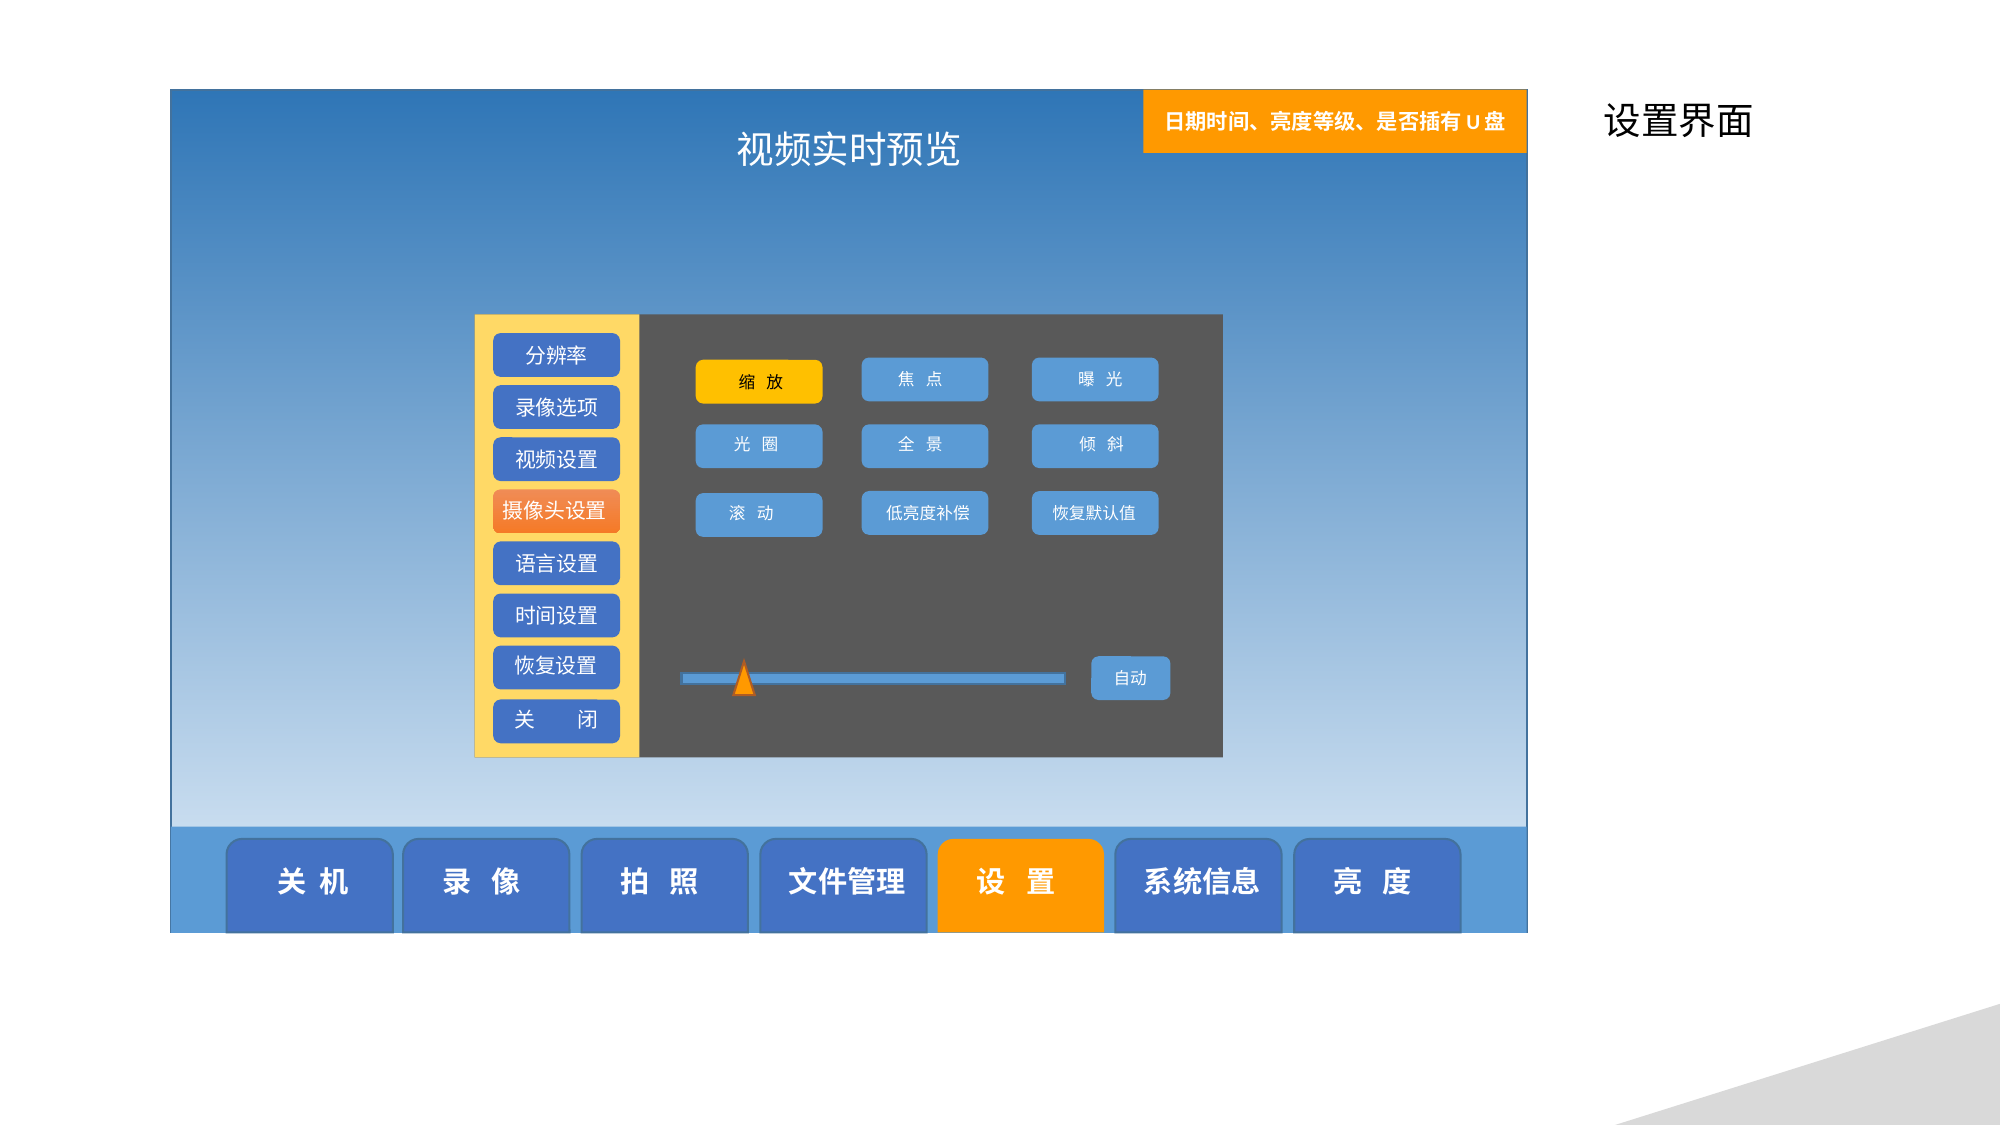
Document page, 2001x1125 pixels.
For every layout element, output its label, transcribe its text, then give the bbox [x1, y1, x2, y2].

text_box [474, 314, 640, 758]
text_box [1030, 490, 1160, 536]
text_box [1030, 423, 1160, 470]
text_box [474, 313, 1224, 758]
text_box [694, 358, 824, 405]
text_box [694, 423, 824, 470]
text_box 自动 [1098, 660, 1169, 696]
text_box 缩 放 [723, 364, 808, 399]
text_box [749, 672, 1066, 685]
text_box [860, 423, 990, 470]
text_box 滚 动 [714, 495, 796, 531]
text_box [226, 838, 1461, 933]
text_box [694, 492, 824, 538]
text_box 低亮度补偿 [871, 495, 989, 531]
text_box 日期时间、亮度等级、是否插有U盘 [1142, 89, 1528, 154]
text_box [1090, 655, 1172, 702]
text_box [680, 672, 739, 685]
text_box [731, 657, 757, 697]
text_box 焦 点 [883, 361, 968, 397]
text_box [1030, 356, 1160, 403]
text_box 倾 斜 [1064, 426, 1140, 462]
text_box 设置界面 [1589, 89, 1775, 150]
text_box 视频实时预览 [722, 118, 994, 179]
text_box [170, 89, 1528, 826]
text_box 恢复默认值 [1037, 495, 1153, 530]
text_box 曝 光 [1063, 361, 1145, 397]
text_box 全 景 [883, 426, 967, 462]
text_box [860, 356, 990, 403]
text_box 光 圈 [719, 426, 800, 462]
text_box [1614, 1002, 2000, 1125]
text_box [170, 826, 1528, 934]
text_box [860, 489, 989, 536]
